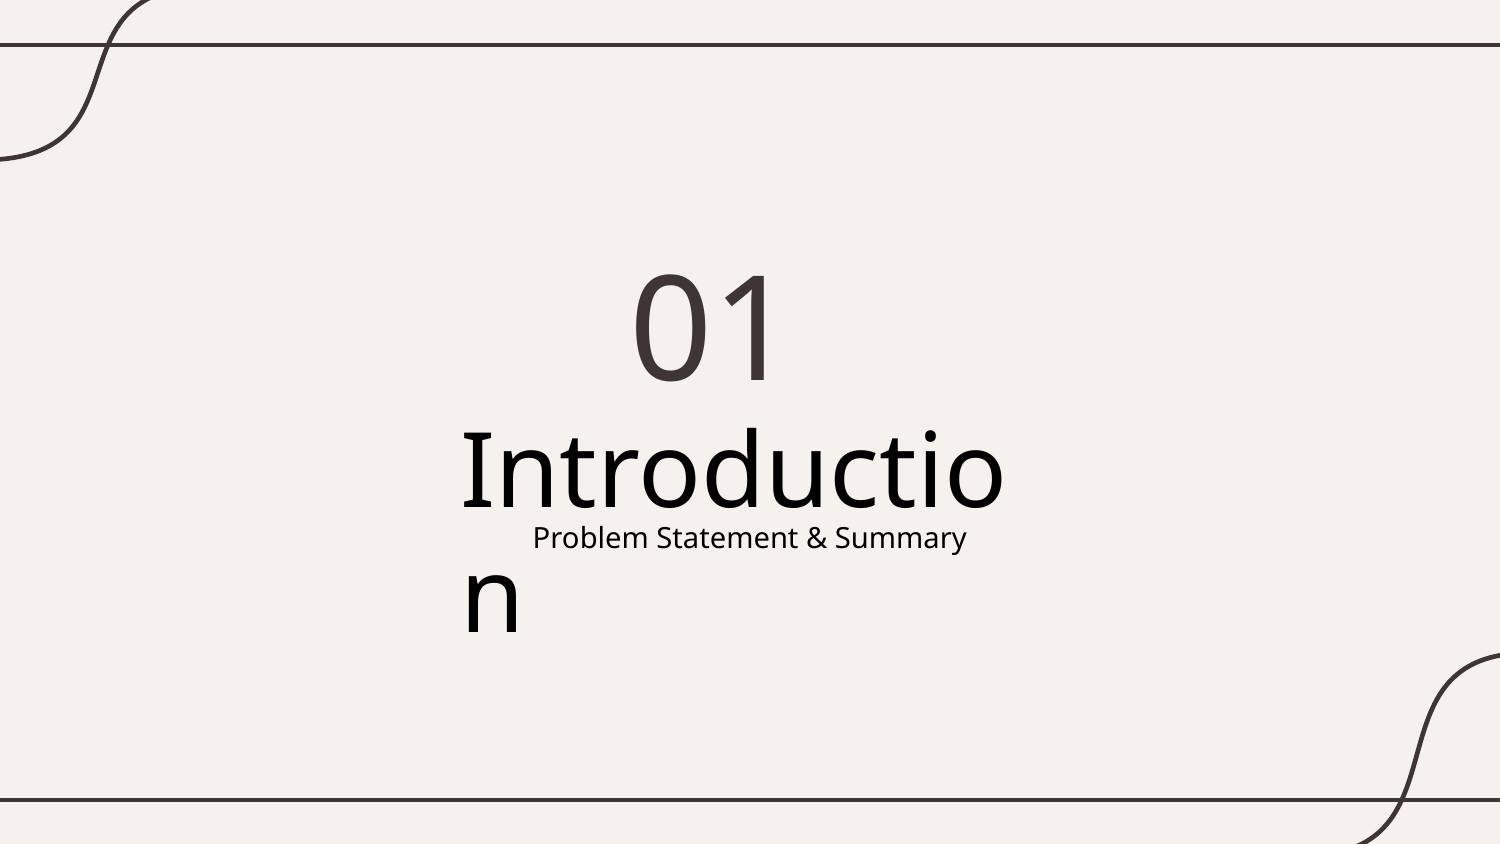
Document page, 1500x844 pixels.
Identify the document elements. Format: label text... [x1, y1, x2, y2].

title 01 [614, 219, 886, 381]
subtitle Problem Statement & Summary [375, 504, 1125, 570]
title Introduction [445, 388, 1055, 504]
